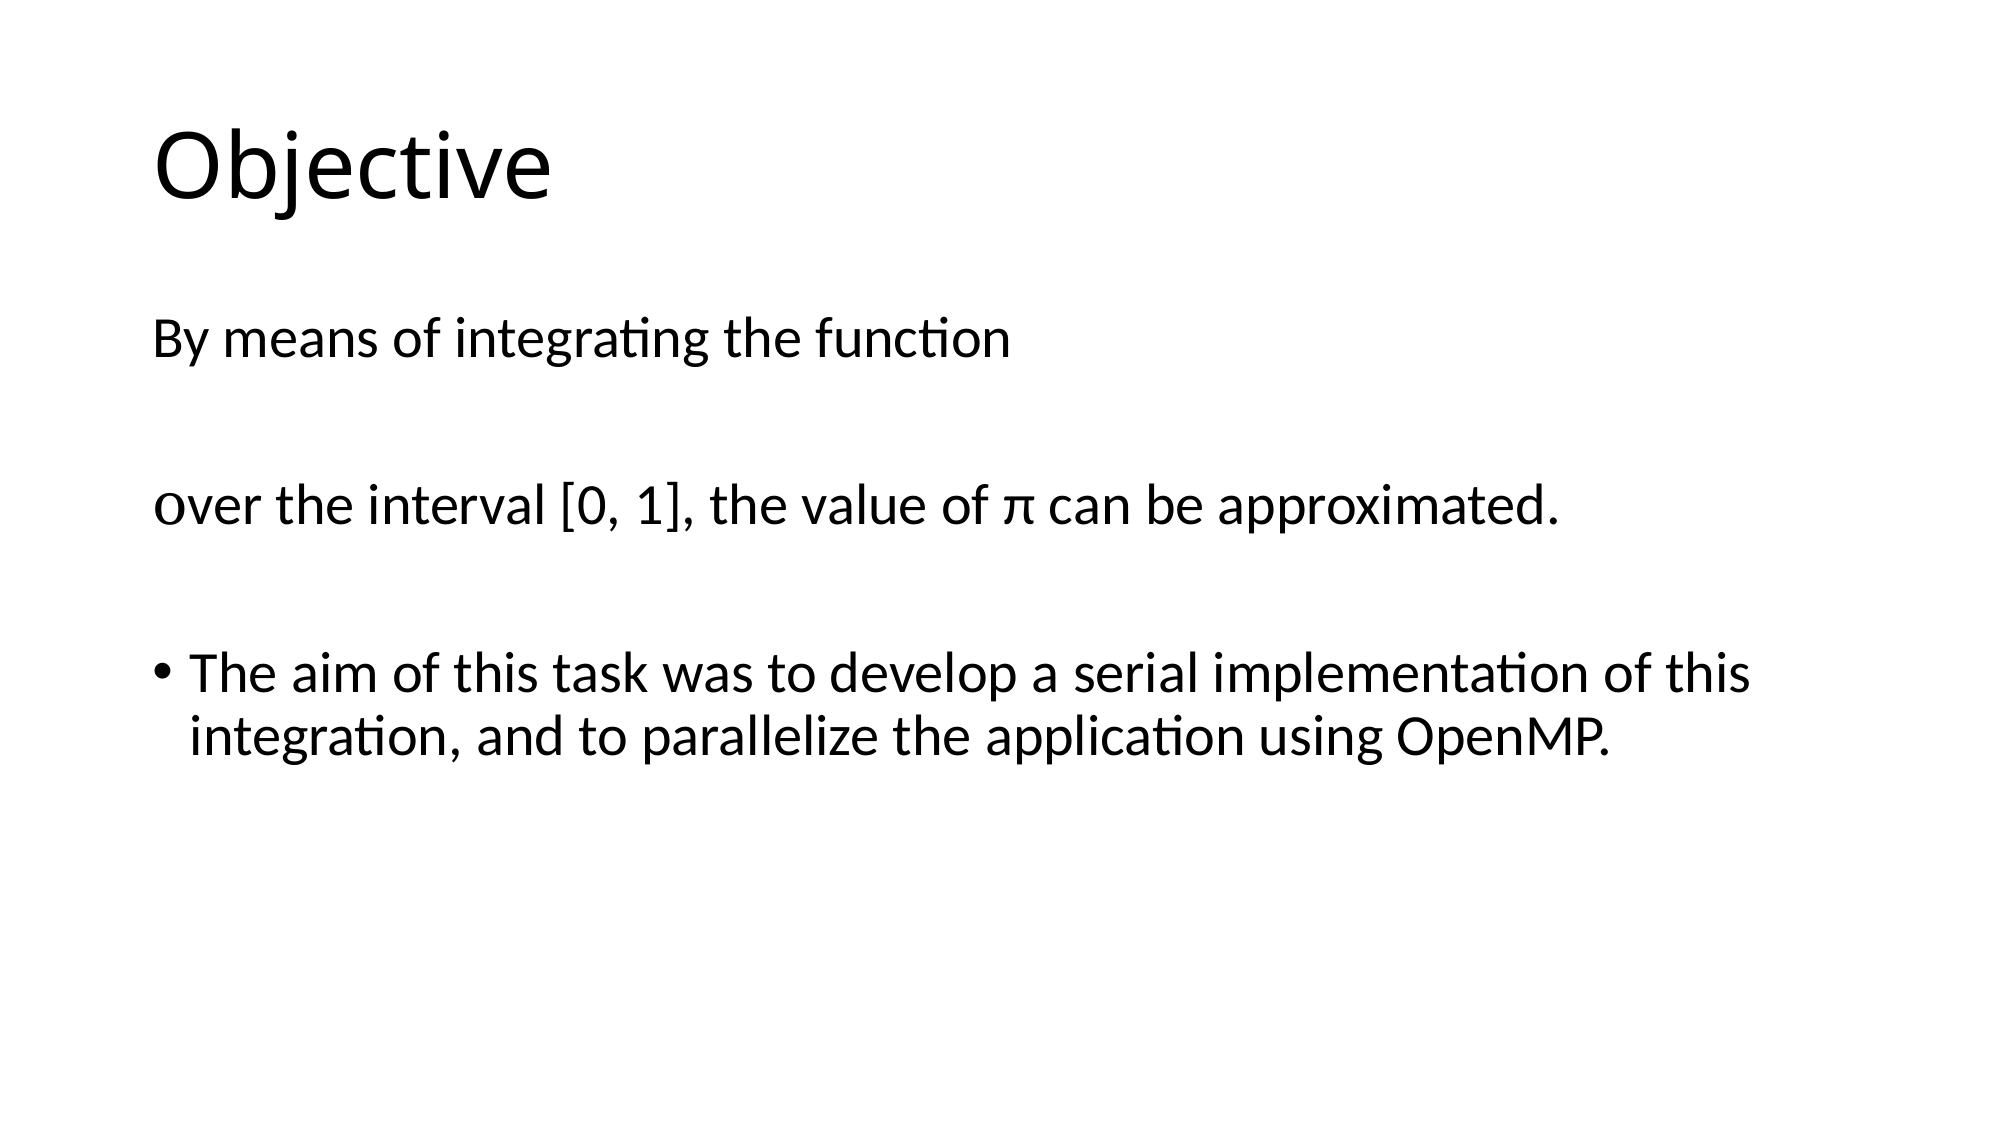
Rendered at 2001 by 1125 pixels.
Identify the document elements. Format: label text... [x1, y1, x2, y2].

title Objective [137, 59, 1863, 278]
